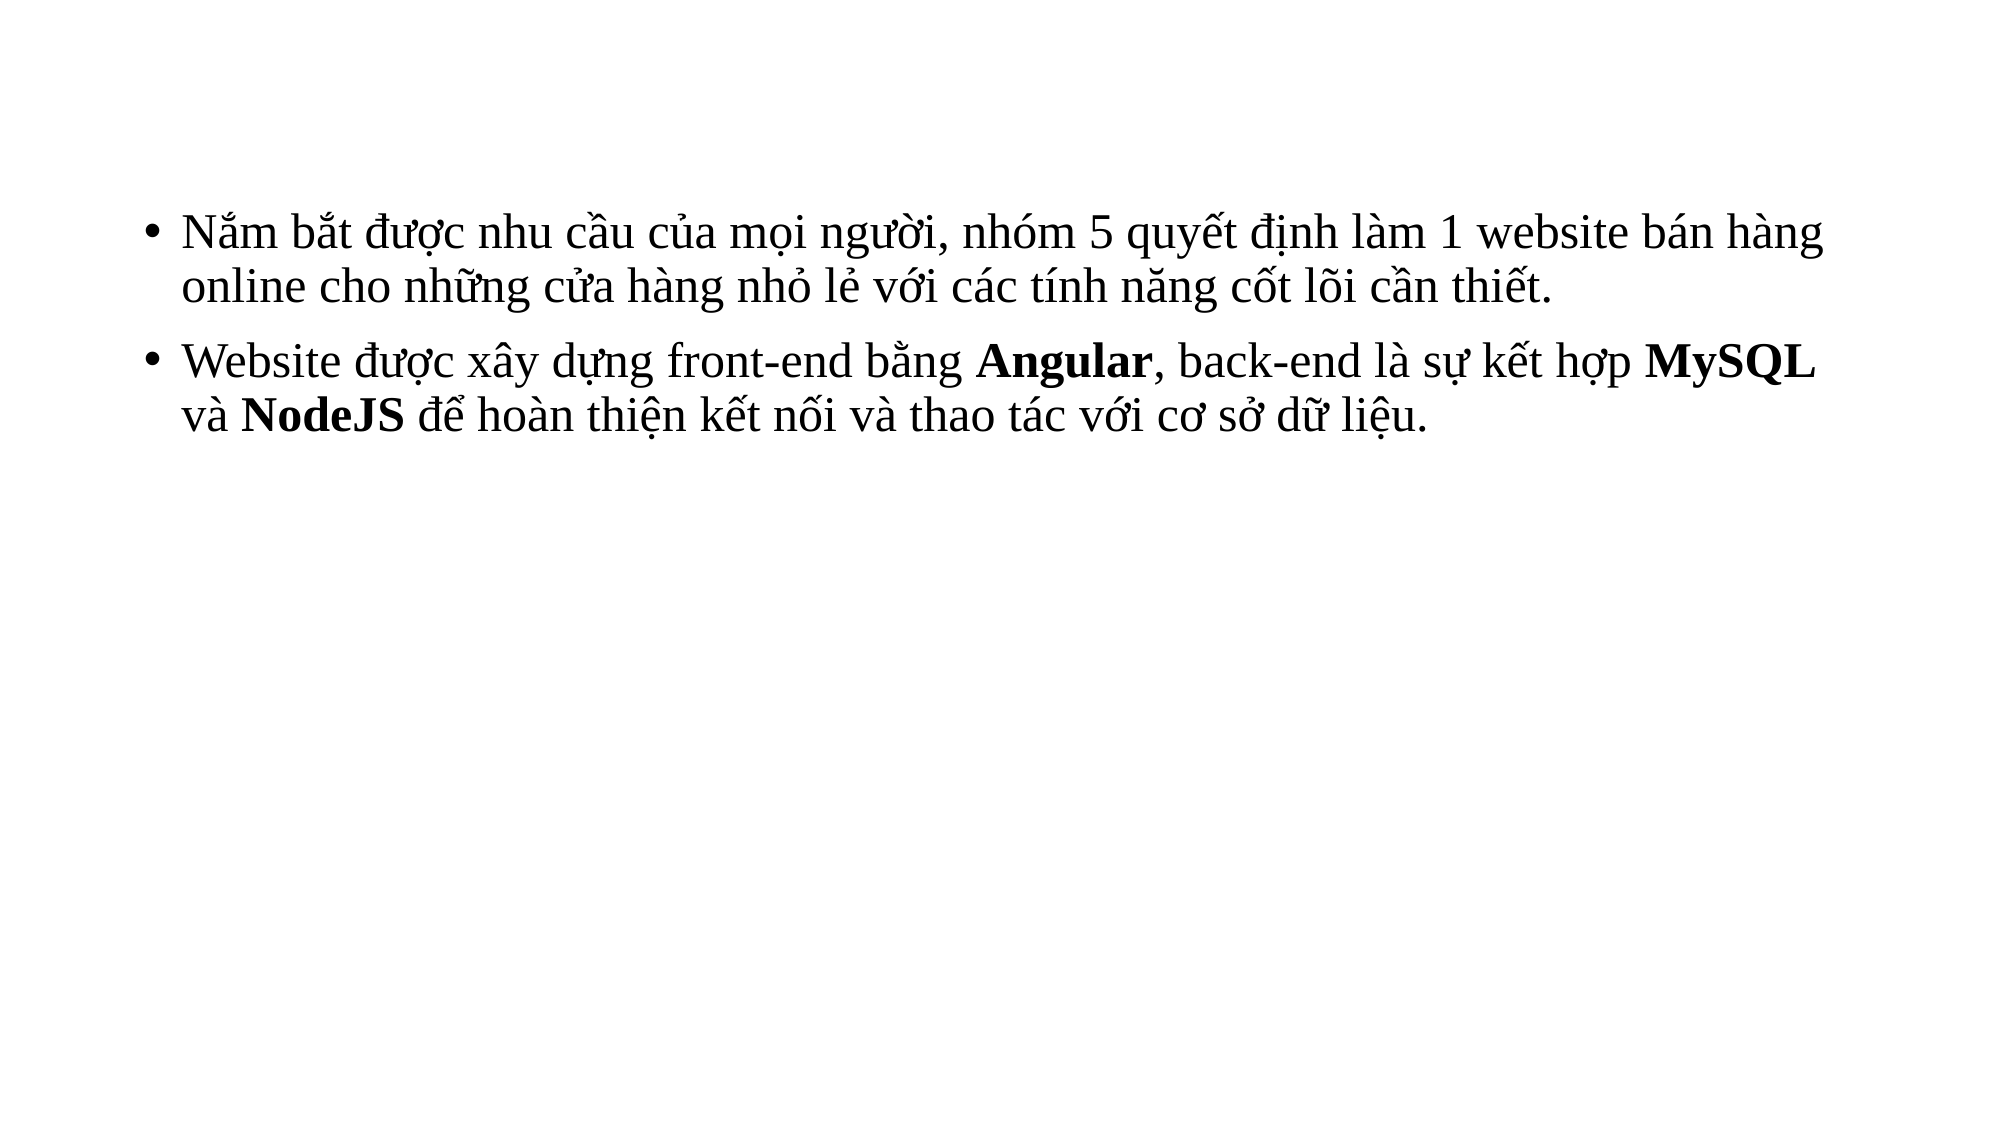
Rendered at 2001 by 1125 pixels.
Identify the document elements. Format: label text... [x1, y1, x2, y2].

list Nắm bắt được nhu cầu của mọi người, nhóm 5 quyết định làm 1 website bán hàng online cho những cửa hàng nhỏ lẻ với các tính năng cốt lõi cần thiết. Website được xây dựng front-end bằng Angular, back-end là sự kết hợp MySQL và NodeJS để hoàn thiện kết nối và thao tác với cơ sở dữ liệu. [129, 117, 1854, 1007]
